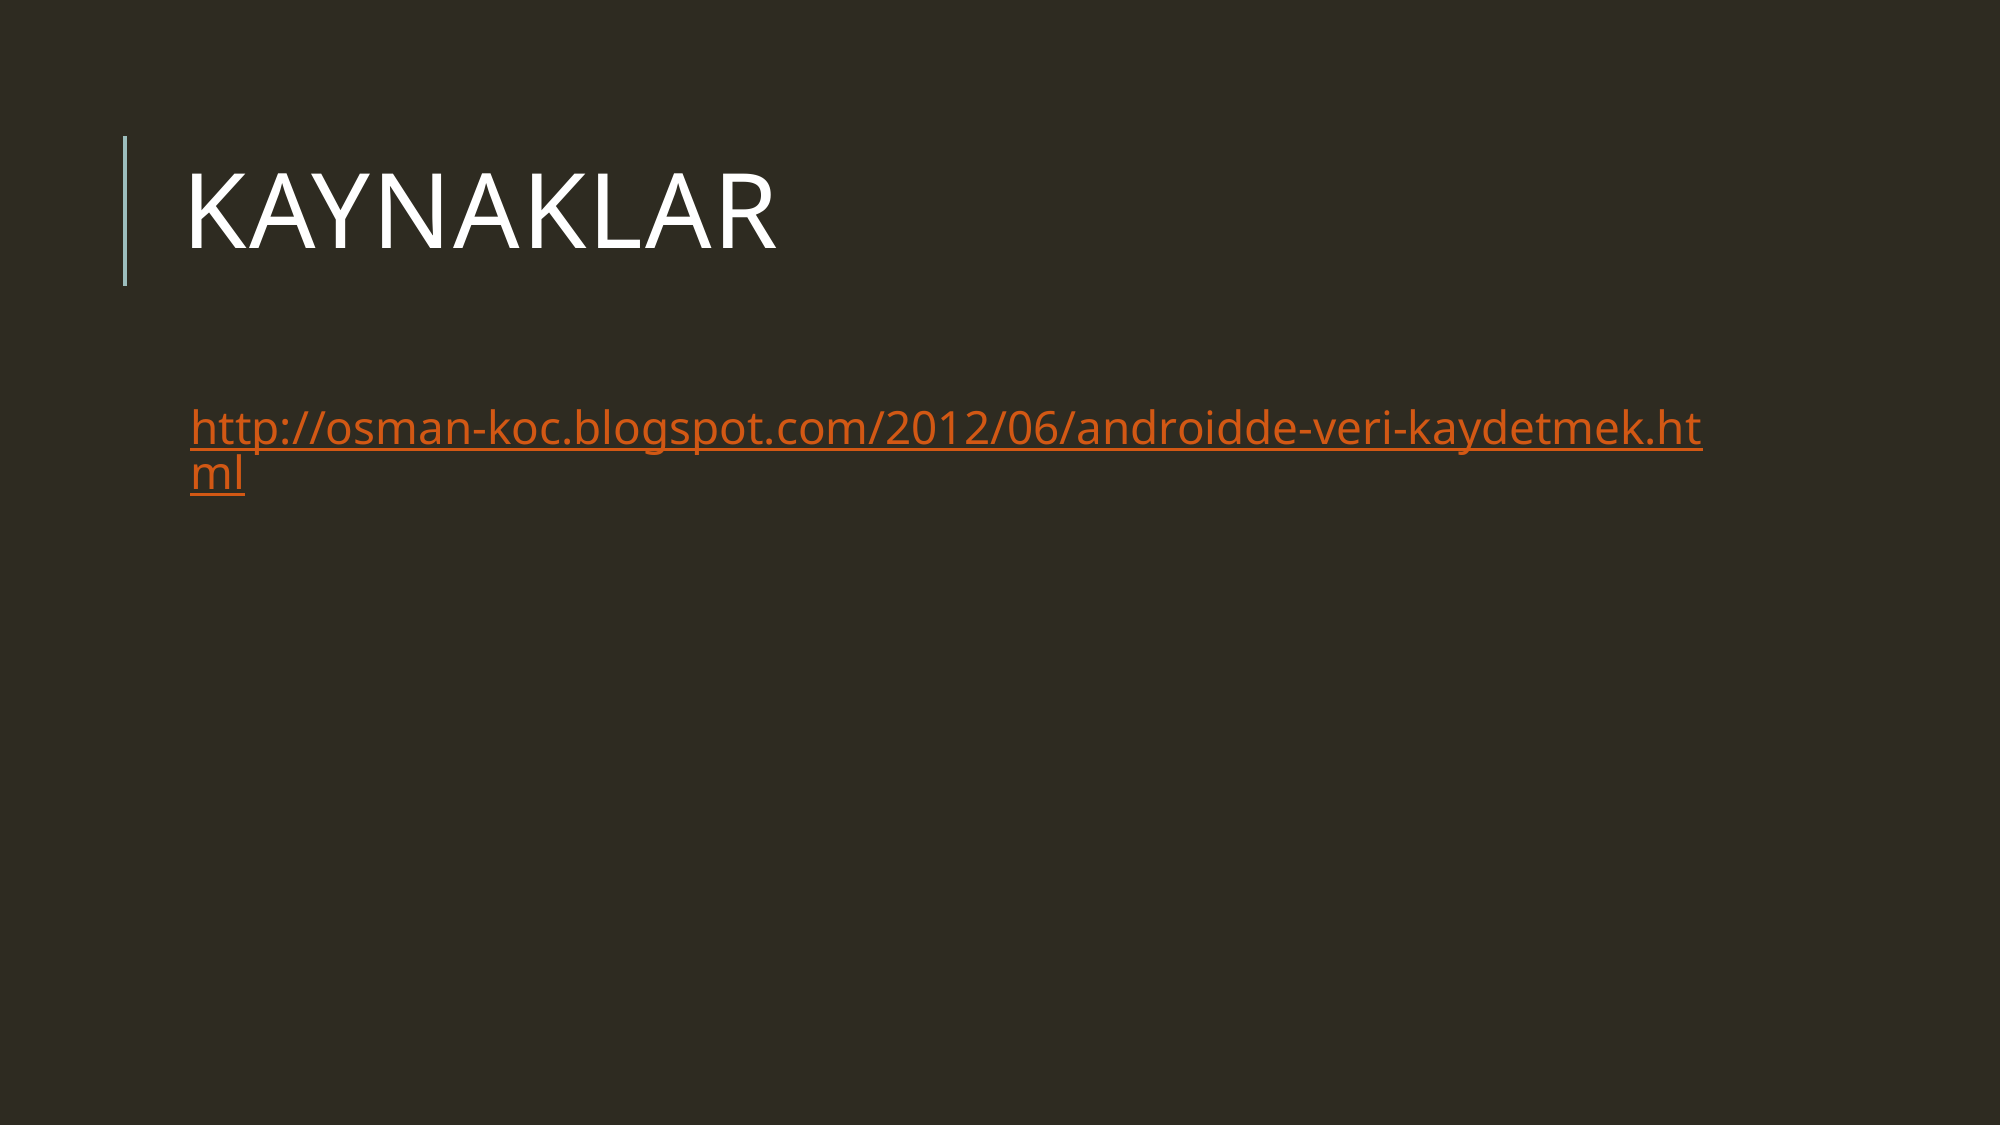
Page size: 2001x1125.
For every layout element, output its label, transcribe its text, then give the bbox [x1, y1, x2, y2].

title Kaynaklar [168, 96, 1763, 342]
list http://osman-koc.blogspot.com/2012/06/androidde-veri-kaydetmek.html [168, 308, 1739, 969]
